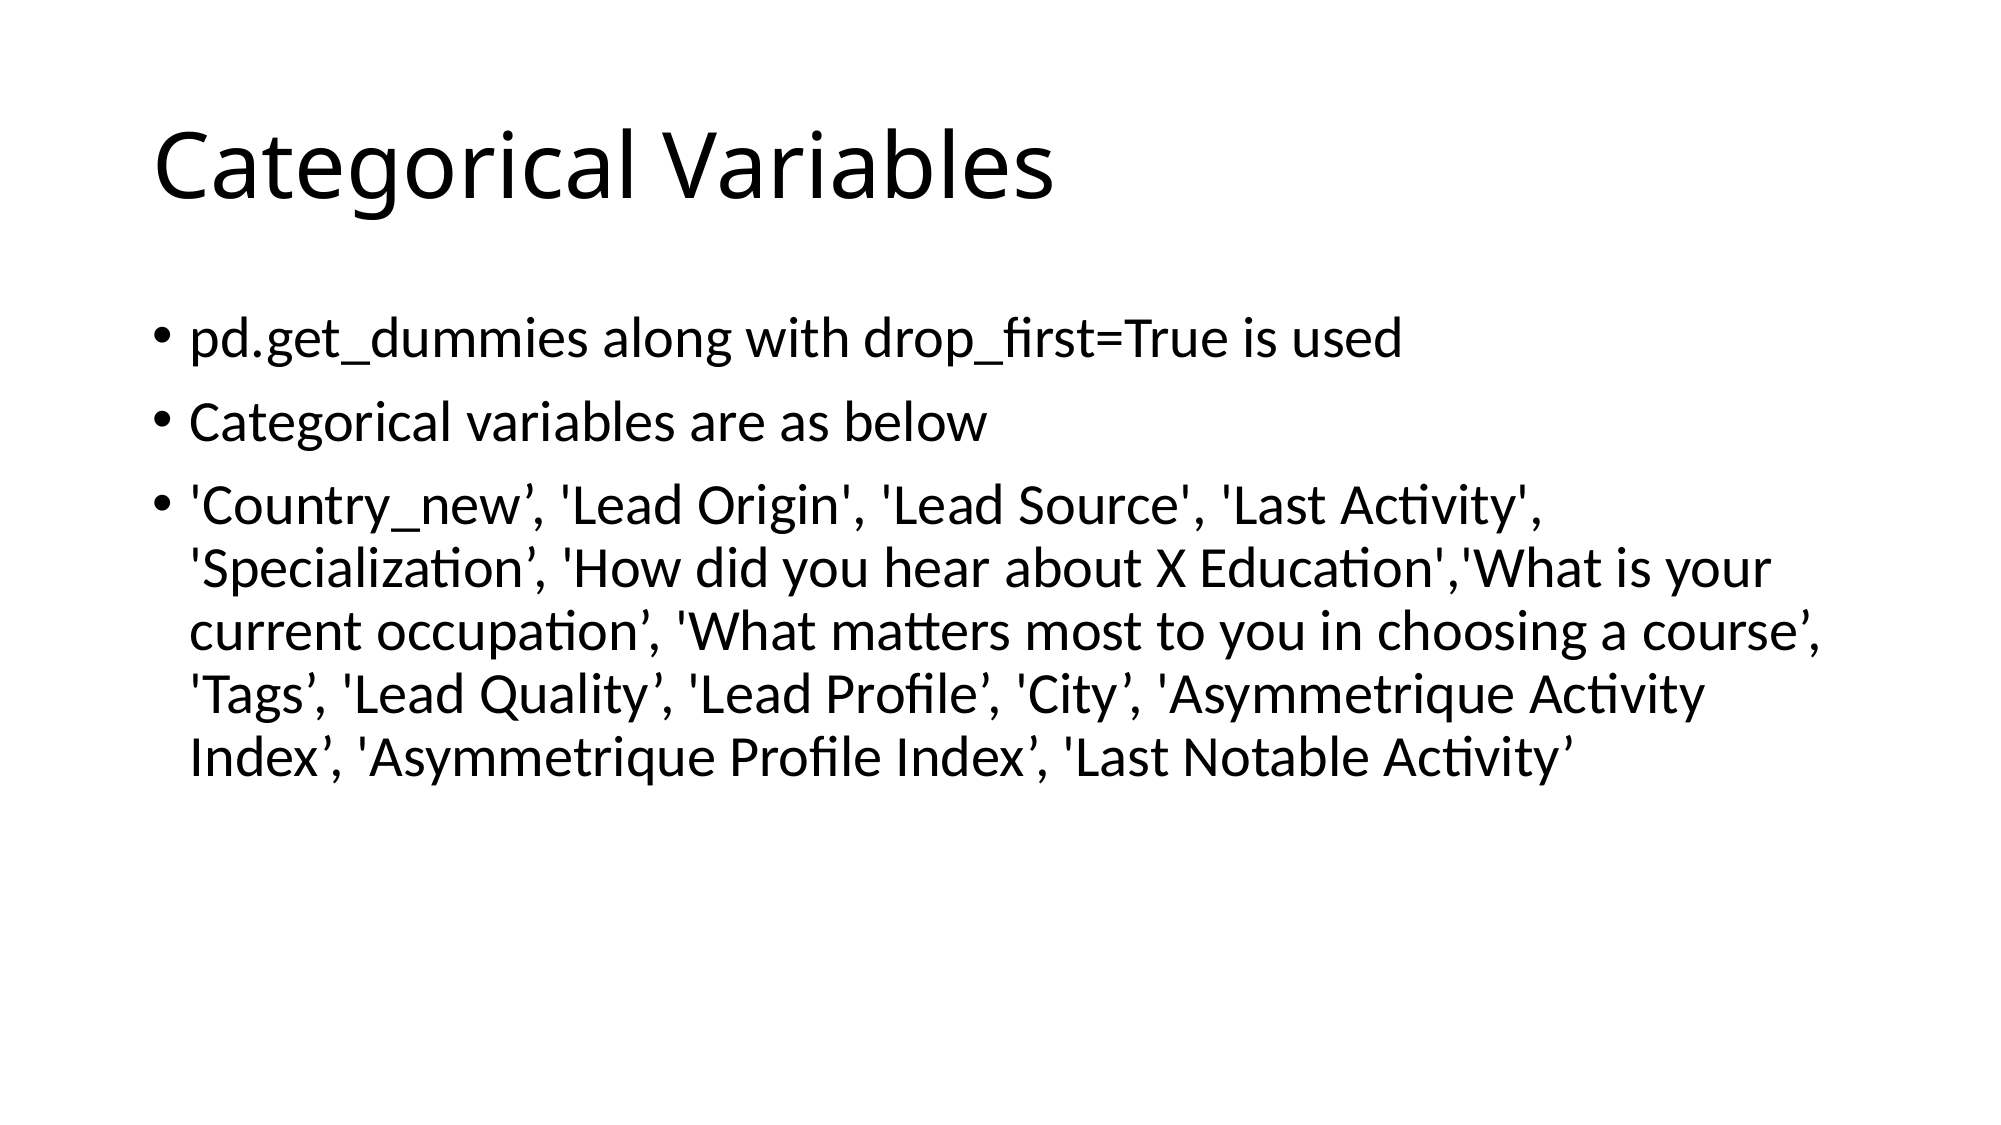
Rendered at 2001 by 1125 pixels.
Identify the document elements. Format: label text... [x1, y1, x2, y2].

title Categorical Variables [137, 59, 1863, 278]
list pd.get_dummies along with drop_first=True is used Categorical variables are as below 'Country_new’, 'Lead Origin', 'Lead Source', 'Last Activity', 'Specialization’, 'How did you hear about X Education','What is your current occupation’, 'What matters most to you in choosing a course’, 'Tags’, 'Lead Quality’, 'Lead Profile’, 'City’, 'Asymmetrique Activity Index’, 'Asymmetrique Profile Index’, 'Last Notable Activity’ [137, 299, 1863, 1014]
